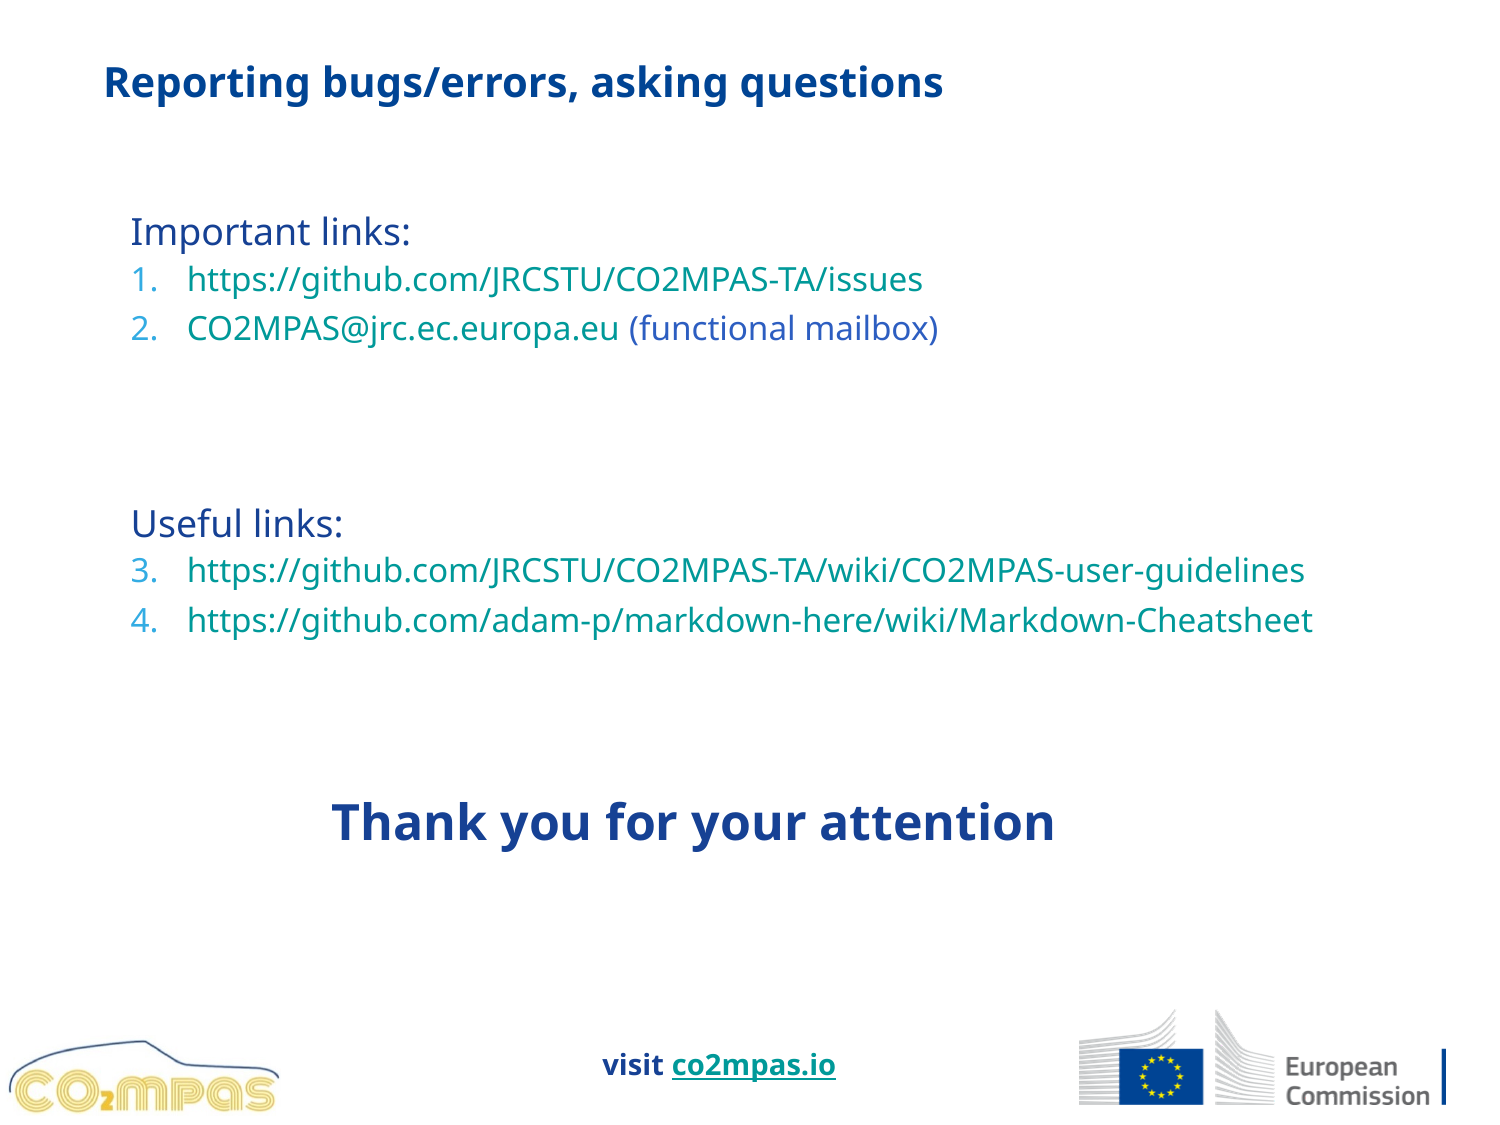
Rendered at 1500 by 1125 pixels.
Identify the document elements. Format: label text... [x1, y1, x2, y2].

title Reporting bugs/errors, asking questions [88, 48, 1435, 156]
picture [5, 1035, 281, 1116]
text_box Important links: https://github.com/JRCSTU/CO2MPAS-TA/issues CO2MPAS@jrc.ec.europa.eu (functional mailbox) Useful links: https://github.com/JRCSTU/CO2MPAS-TA/wiki/CO2MPAS-user-guidelines https://github.com/adam-p/markdown-here/wiki/Markdown-Cheatsheet [115, 196, 1330, 828]
text_box Thank you for your attention [317, 776, 1072, 858]
text_box visit co2mpas.io [587, 1034, 852, 1094]
picture [1078, 1008, 1447, 1106]
